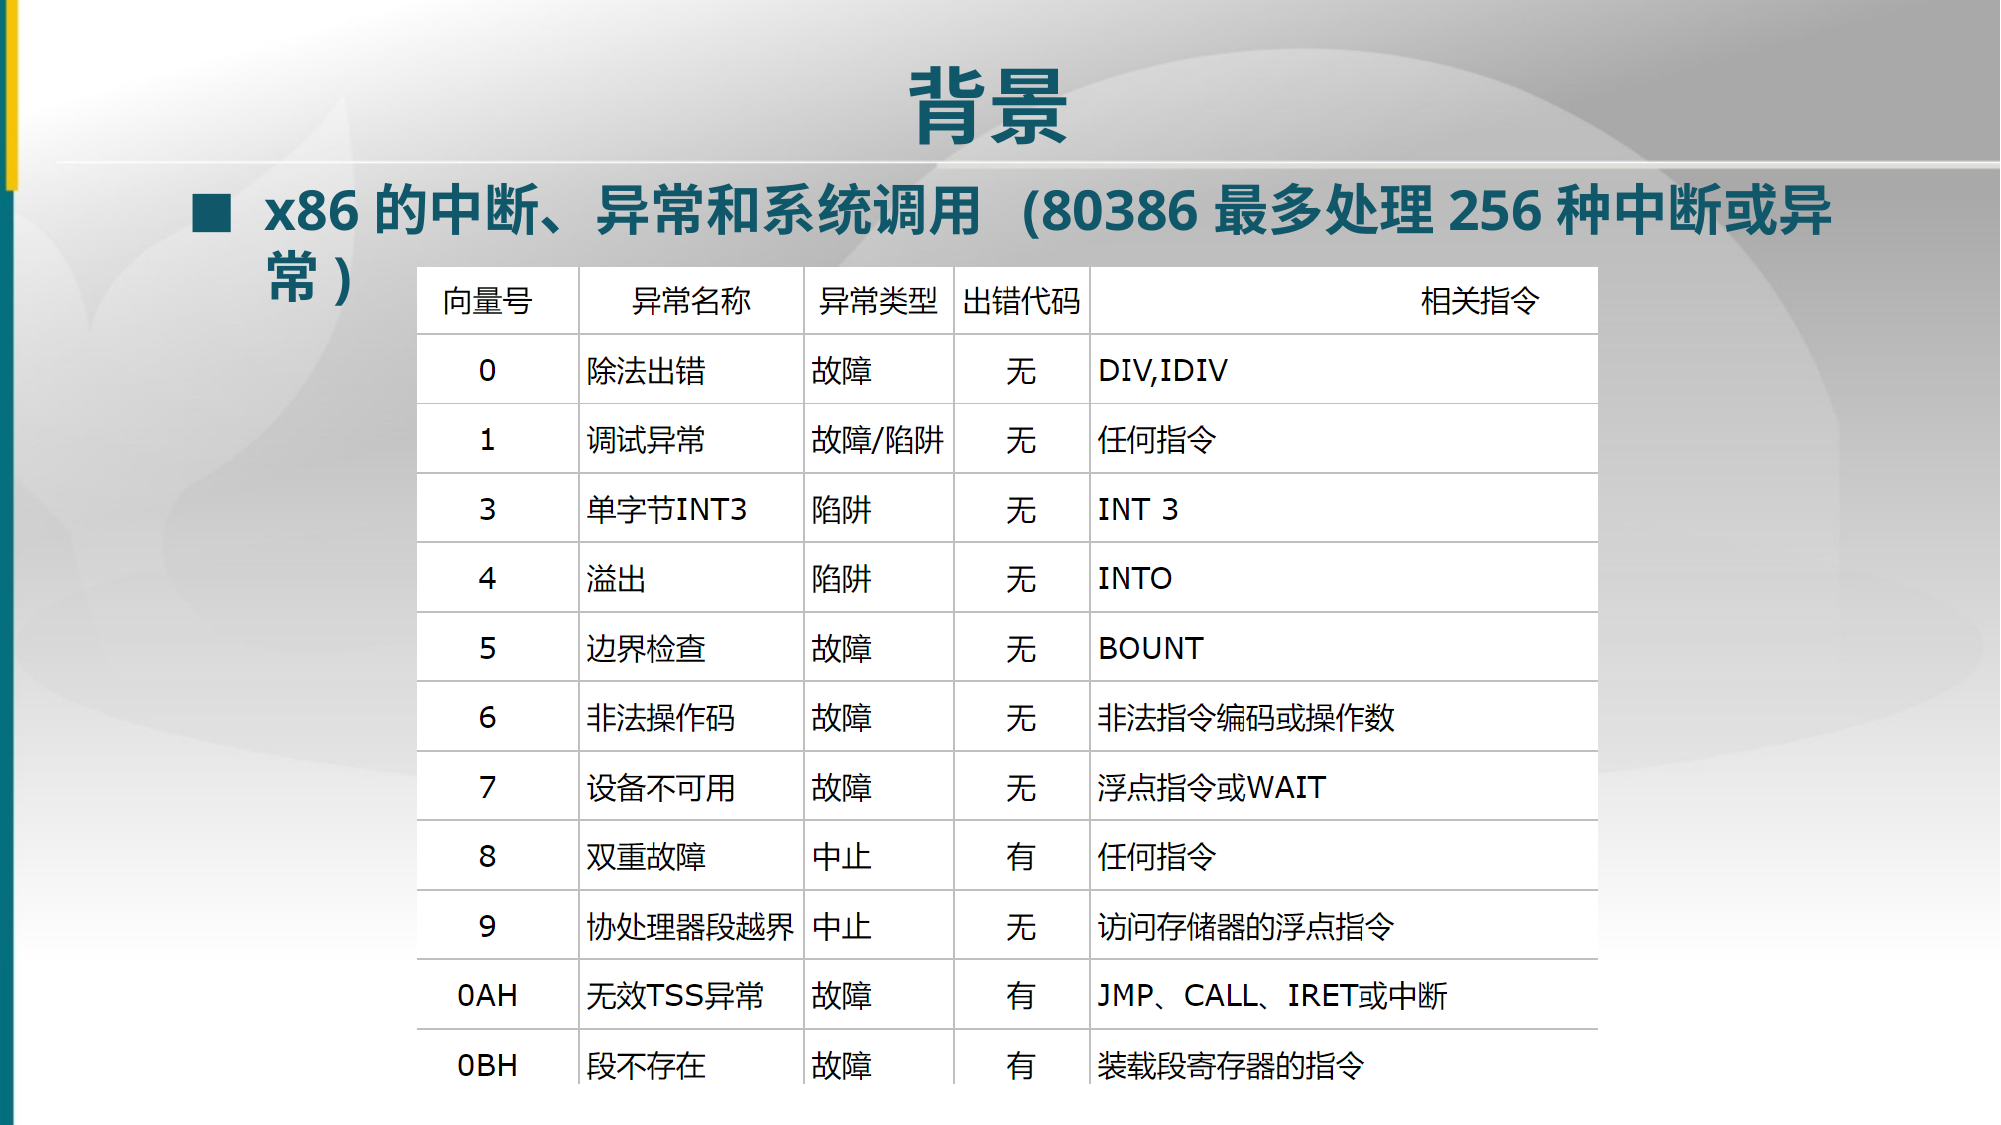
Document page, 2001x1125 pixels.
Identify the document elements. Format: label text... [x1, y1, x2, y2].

text_box 背景 [890, 46, 1125, 162]
text_box ■ [173, 169, 251, 244]
picture [0, 0, 2000, 1125]
text_box x86的中断、异常和系统调用 (80386最多处理256种中断或异常) [249, 167, 1903, 316]
